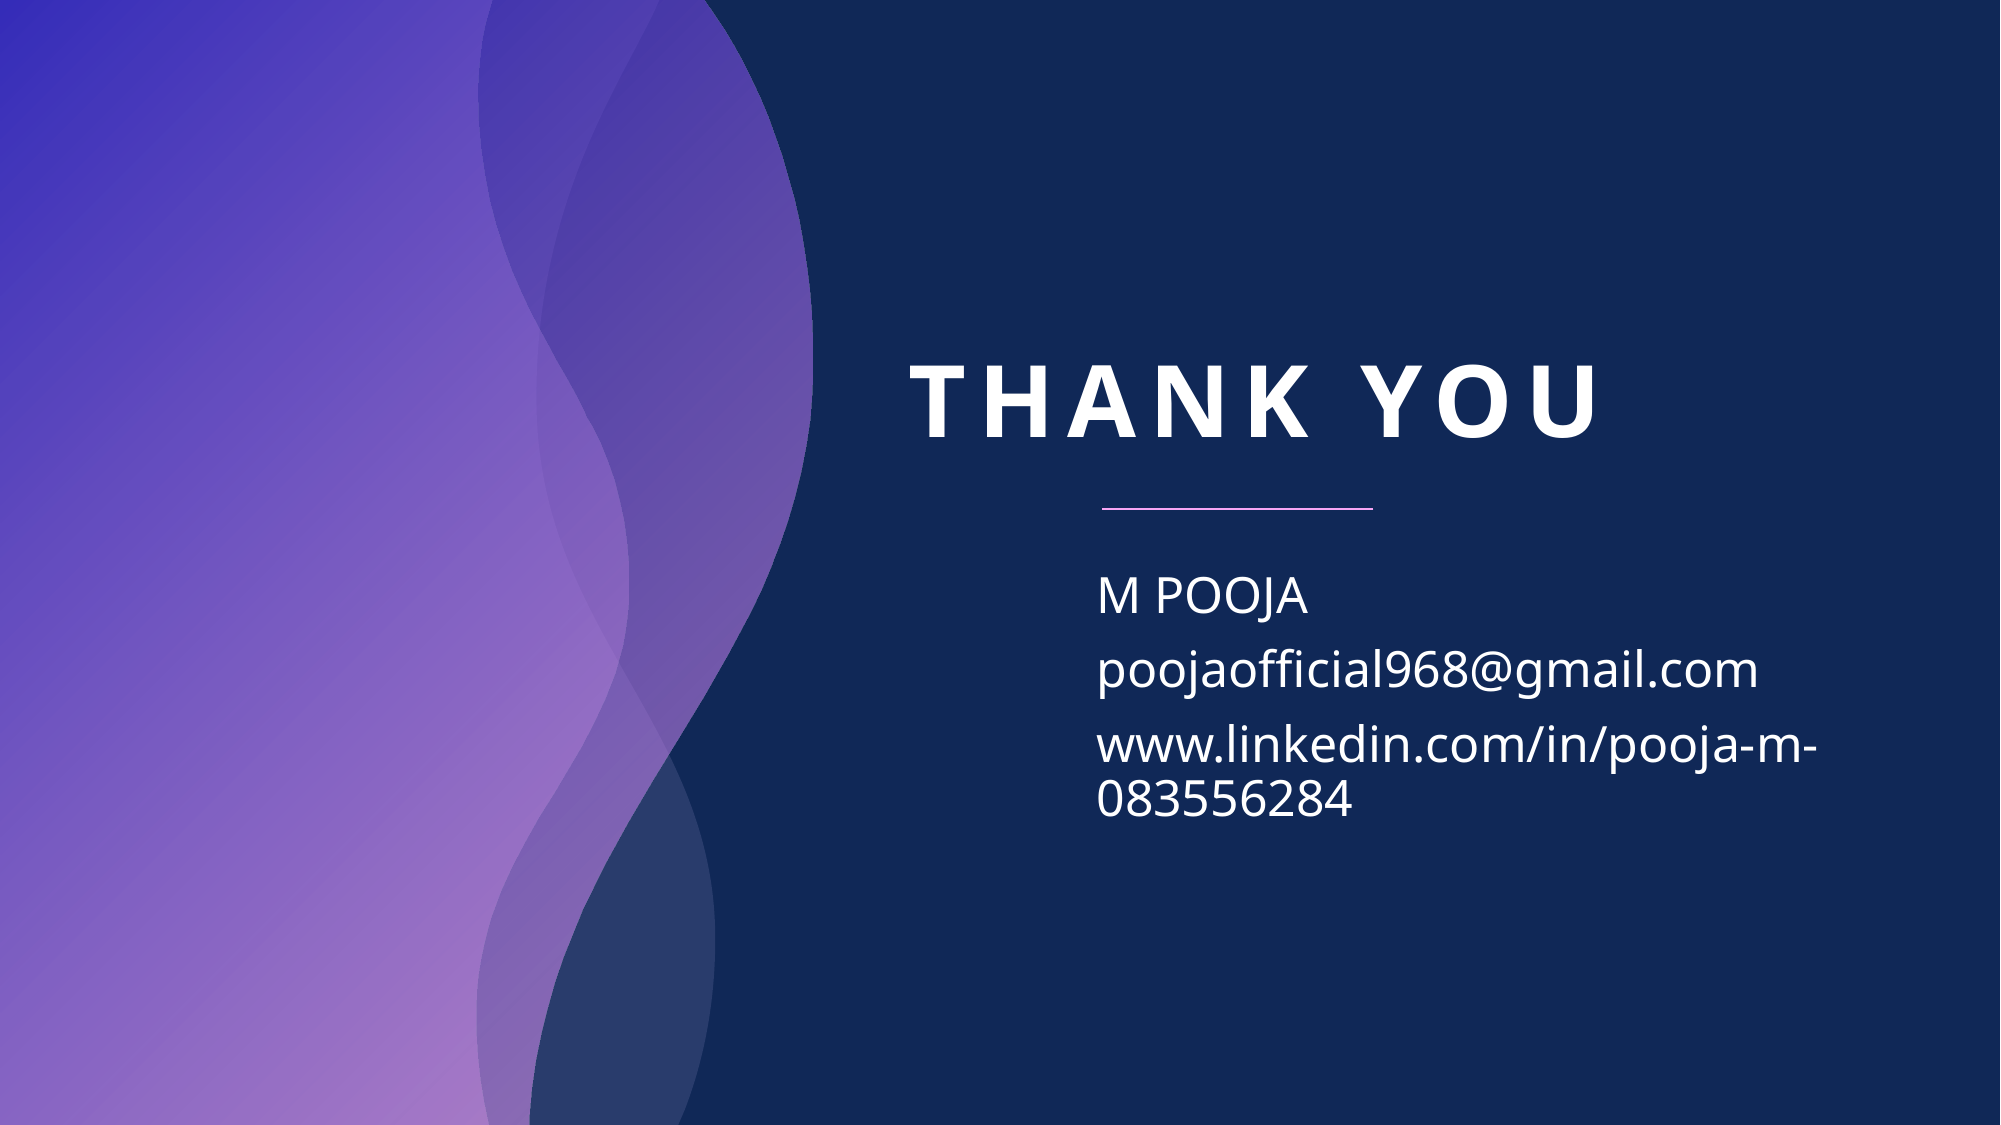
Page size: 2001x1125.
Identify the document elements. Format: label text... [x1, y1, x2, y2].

list M POOJA​ poojaofficial968@gmail.com www.linkedin.com/in/pooja-m-083556284 [1081, 562, 1987, 956]
title THANK YOU [893, 291, 1668, 467]
